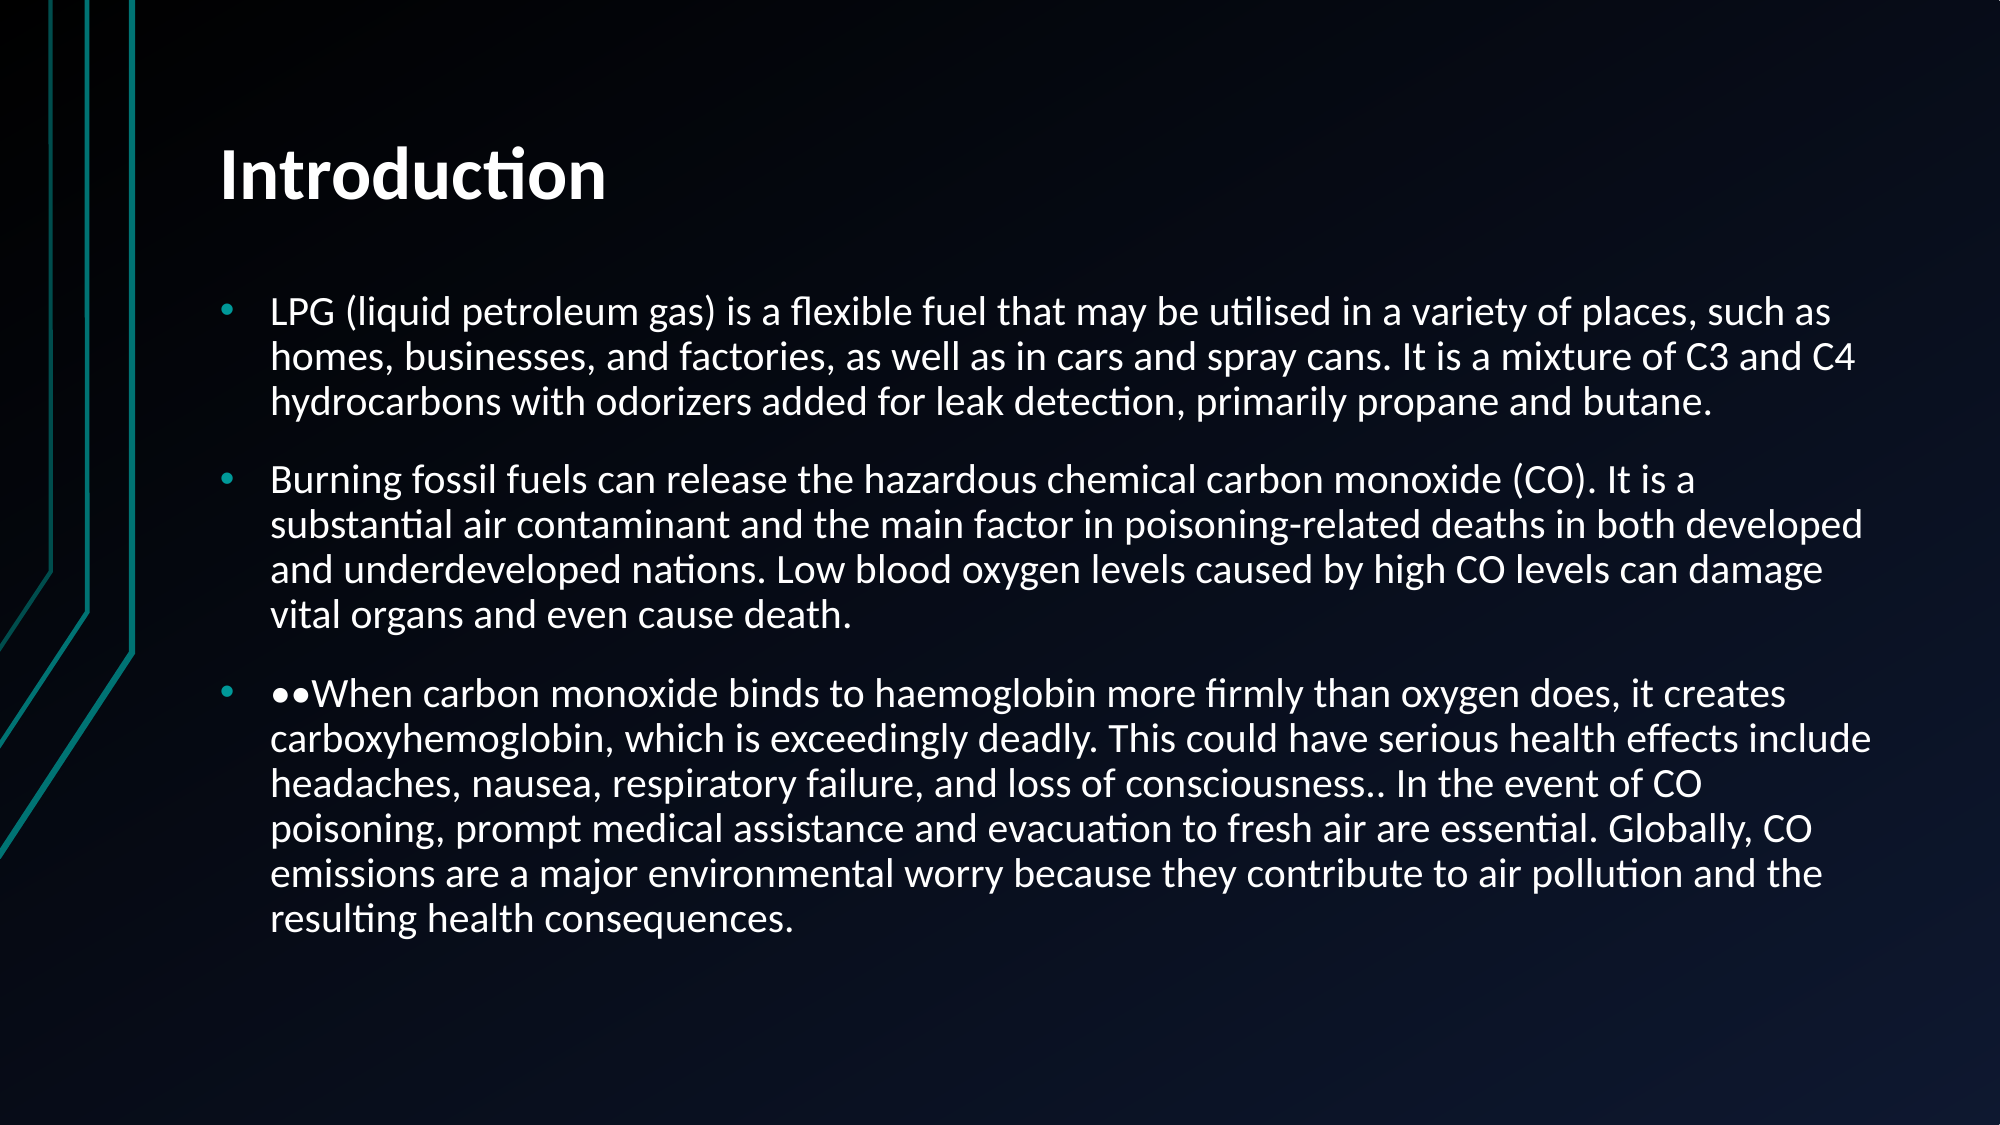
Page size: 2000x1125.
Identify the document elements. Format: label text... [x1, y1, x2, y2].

title Introduction [199, 24, 1900, 226]
list LPG (liquid petroleum gas) is a flexible fuel that may be utilised in a variety of places, such as homes, businesses, and factories, as well as in cars and spray cans. It is a mixture of C3 and C4 hydrocarbons with odorizers added for leak detection, primarily propane and butane. Burning fossil fuels can release the hazardous chemical carbon monoxide (CO). It is a substantial air contaminant and the main factor in poisoning-related deaths in both developed and underdeveloped nations. Low blood oxygen levels caused by high CO levels can damage vital organs and even cause death. ••When carbon monoxide binds to haemoglobin more firmly than oxygen does, it creates carboxyhemoglobin, which is exceedingly deadly. This could have serious health effects include headaches, nausea, respiratory failure, and loss of consciousness.. In the event of CO poisoning, prompt medical assistance and evacuation to fresh air are essential. Globally, CO emissions are a major environmental worry because they contribute to air pollution and the resulting health consequences. [199, 279, 1900, 1012]
